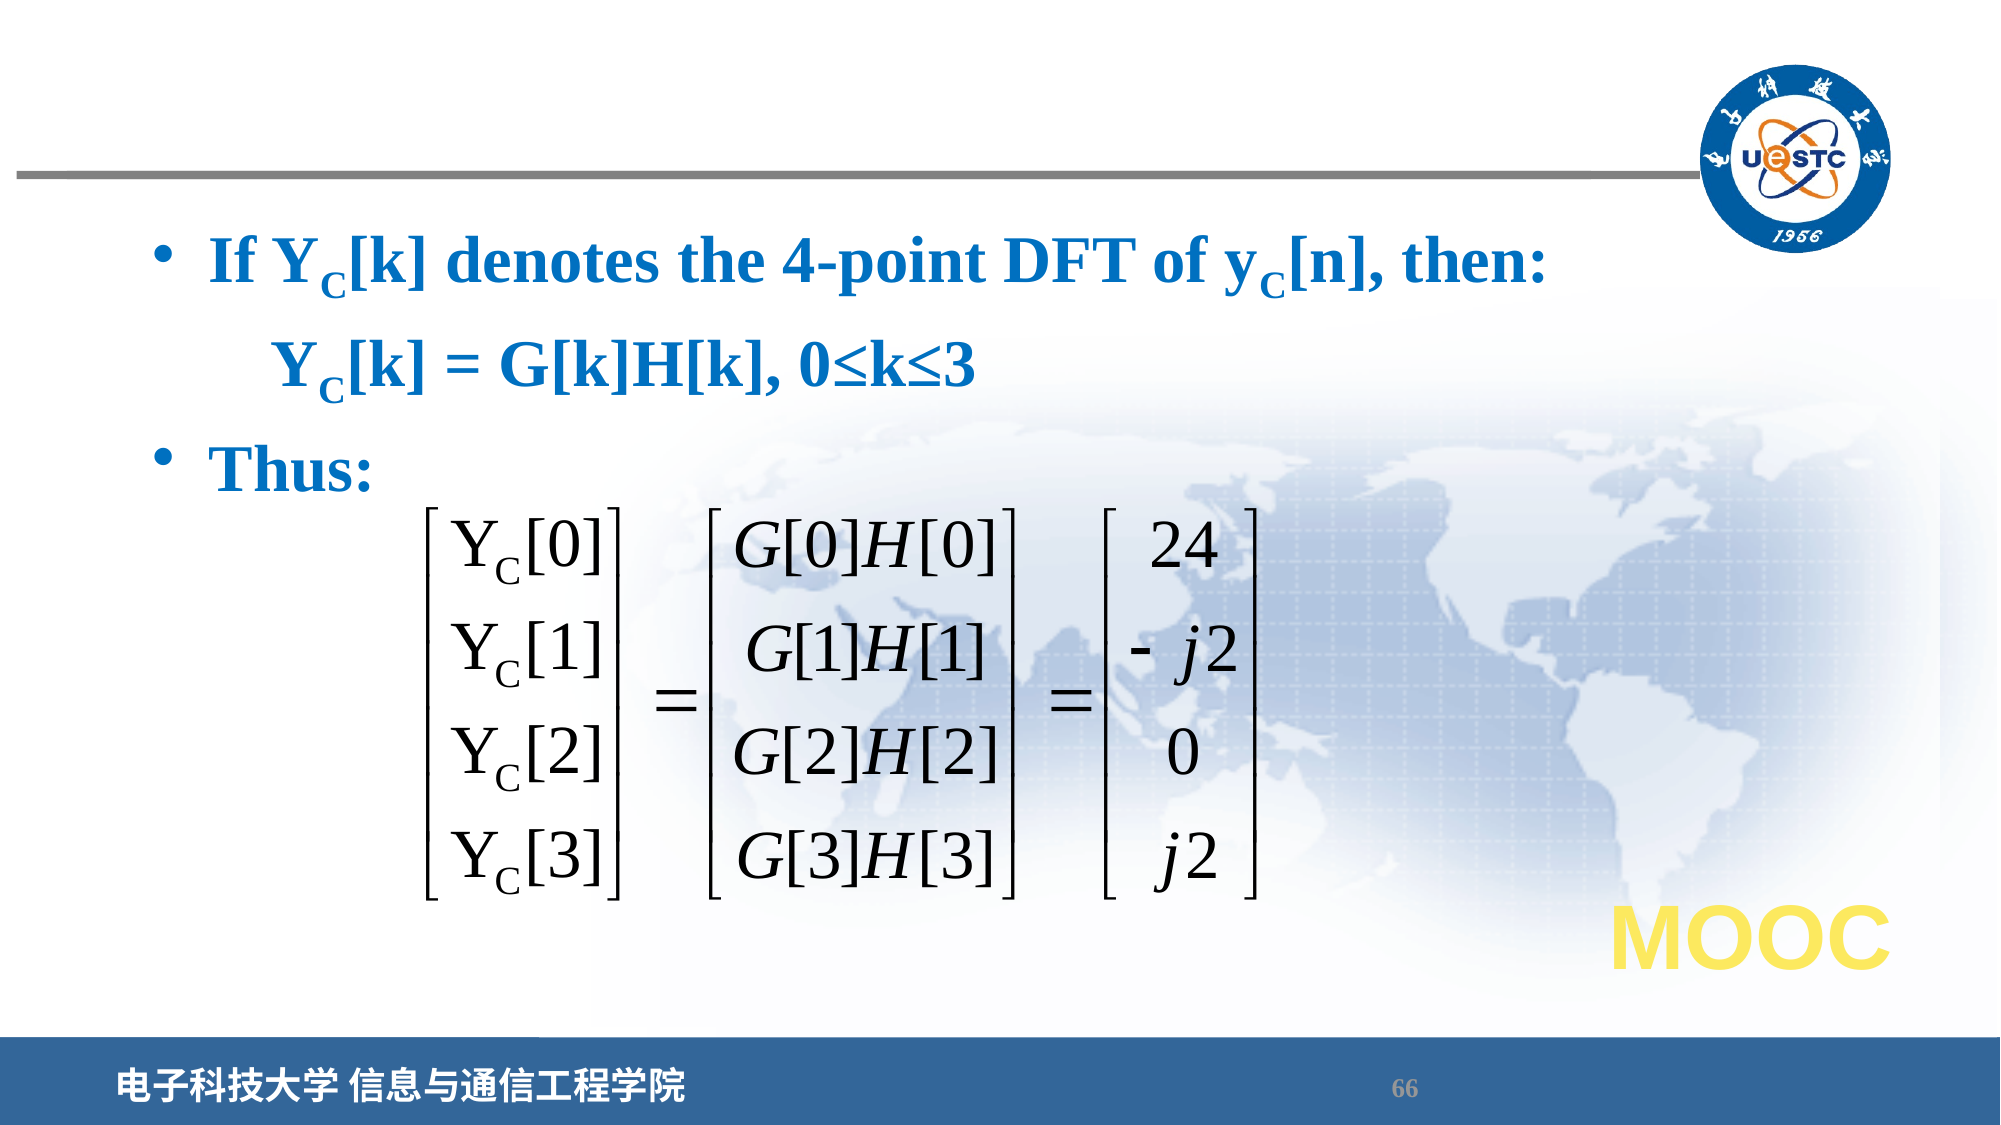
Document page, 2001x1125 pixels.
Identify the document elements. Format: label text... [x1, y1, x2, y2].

picture [483, 287, 1997, 1037]
text_box MOOC [1593, 870, 1909, 995]
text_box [409, 491, 1284, 918]
picture [1679, 56, 1940, 262]
list If YC[k] denotes the 4-point DFT of yC[n], then: YC[k] = G[k]H[k], 0≤k≤3 Thus: [137, 208, 1654, 516]
